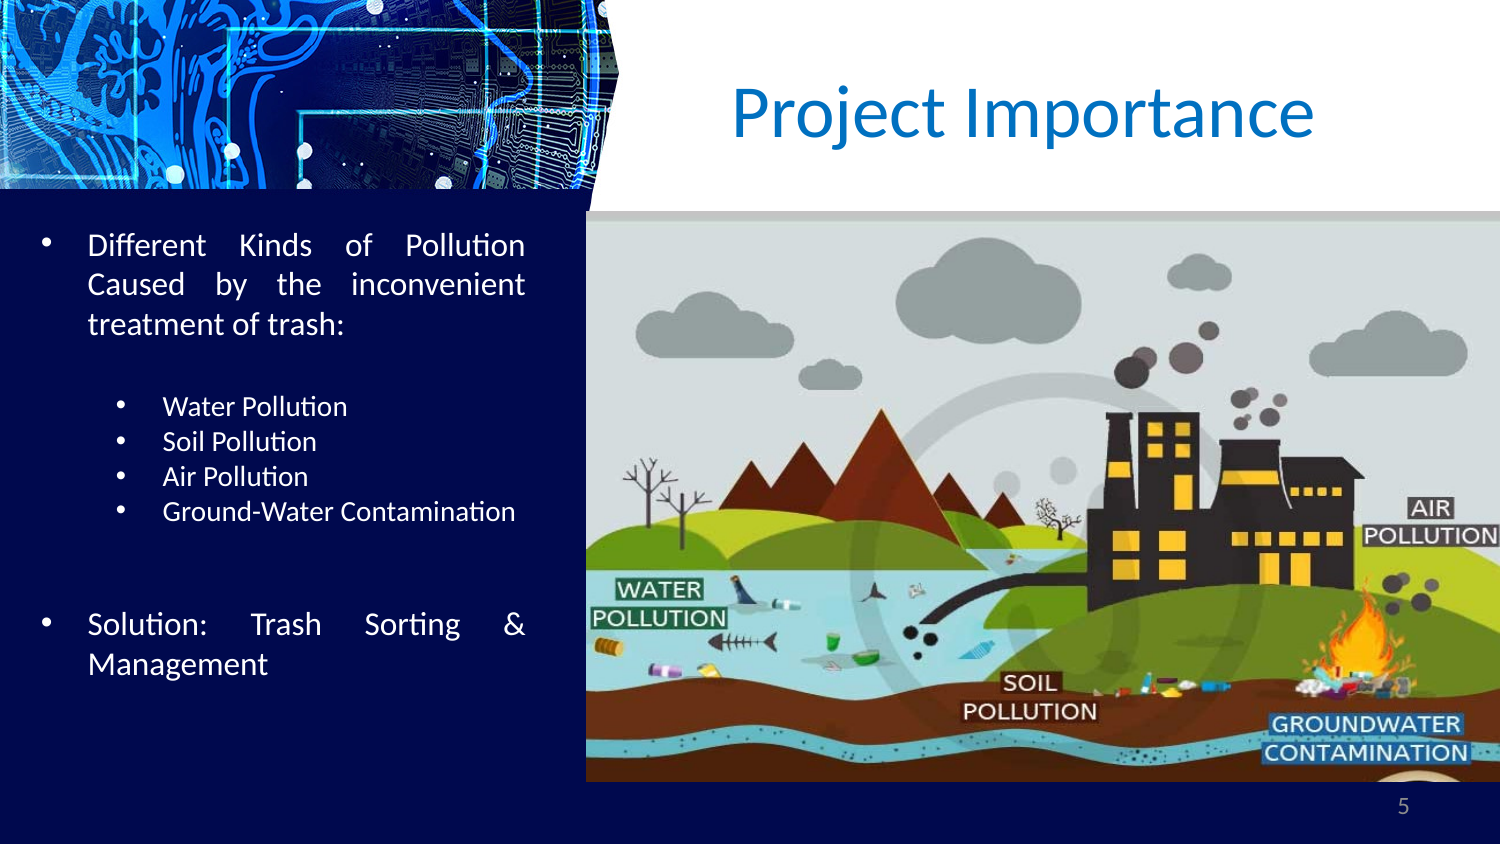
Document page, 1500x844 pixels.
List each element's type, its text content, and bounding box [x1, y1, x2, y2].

picture [0, 0, 1500, 844]
slide_number 5 [1074, 789, 1425, 827]
text_box Different Kinds of Pollution Caused by the inconvenient treatment of trash: Water Pollution Soil Pollution Air Pollution Ground-Water Contamination Solution: Trash Sorting & Management [26, 215, 542, 844]
title Project Importance [616, 0, 1433, 209]
